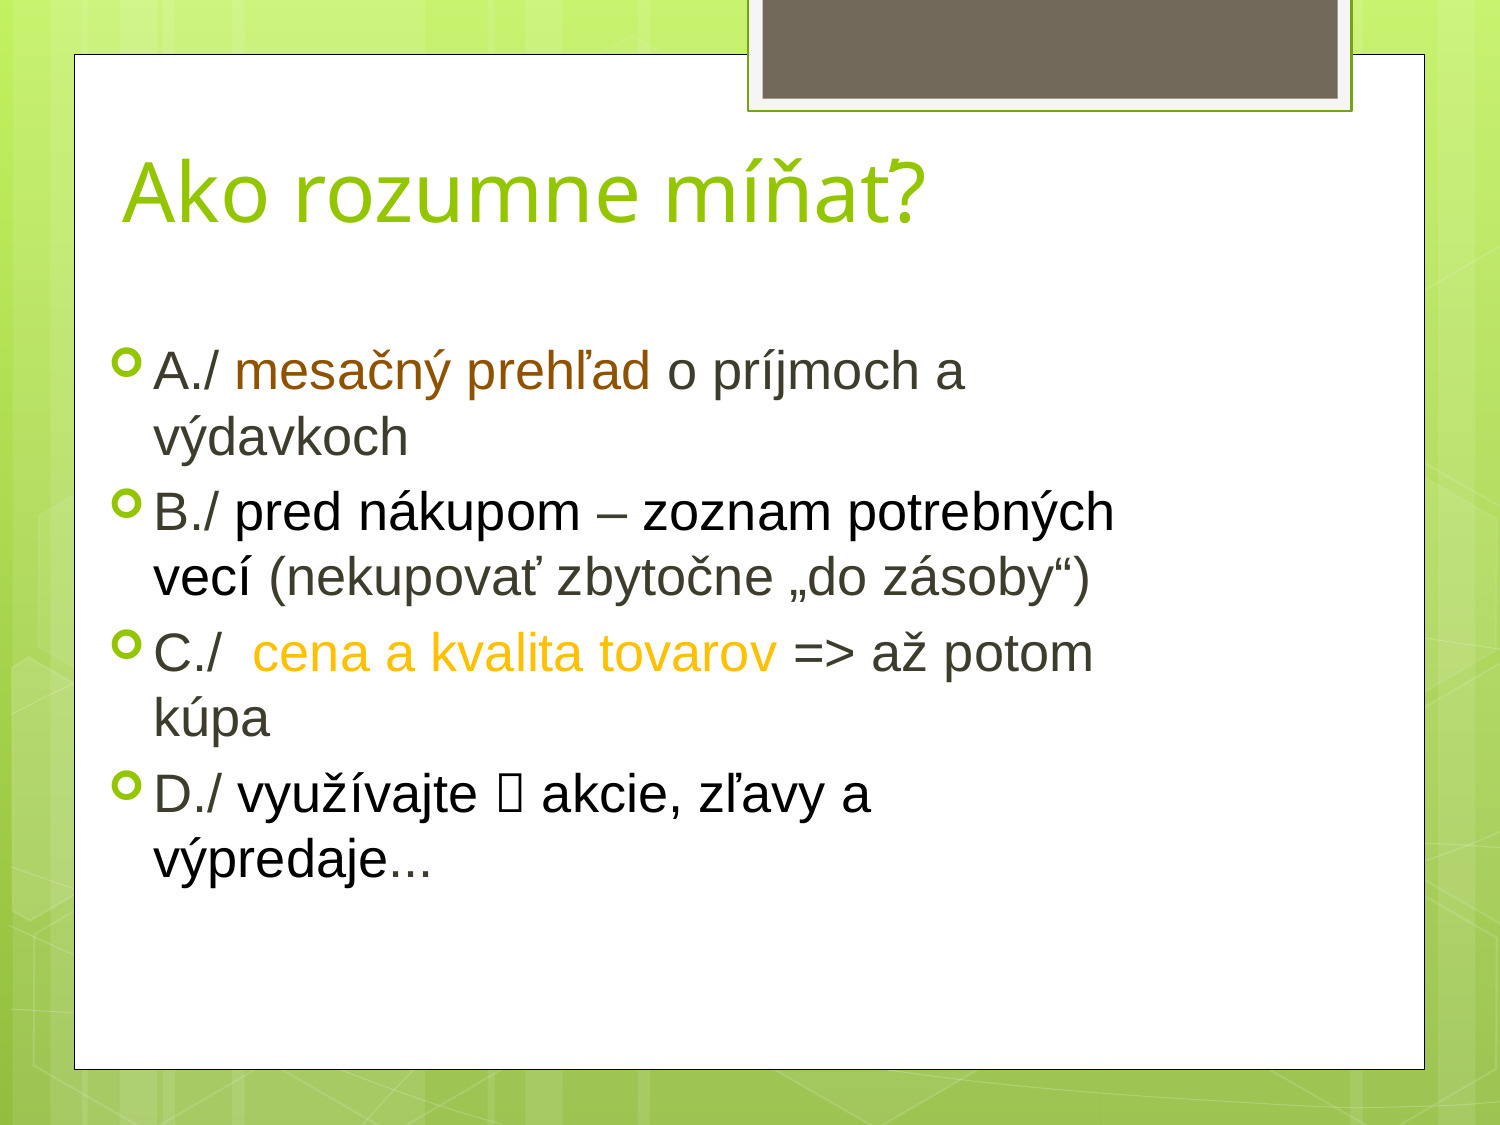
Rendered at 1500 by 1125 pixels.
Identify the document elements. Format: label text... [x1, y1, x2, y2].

list A./ mesačný prehľad o príjmoch a výdavkoch B./ pred nákupom – zoznam potrebných vecí (nekupovať zbytočne „do zásoby“) C./ cena a kvalita tovarov => až potom kúpa D./ využívajte  akcie, zľavy a výpredaje... [82, 328, 1132, 997]
title Ako rozumne míňať? [0, 0, 1050, 248]
